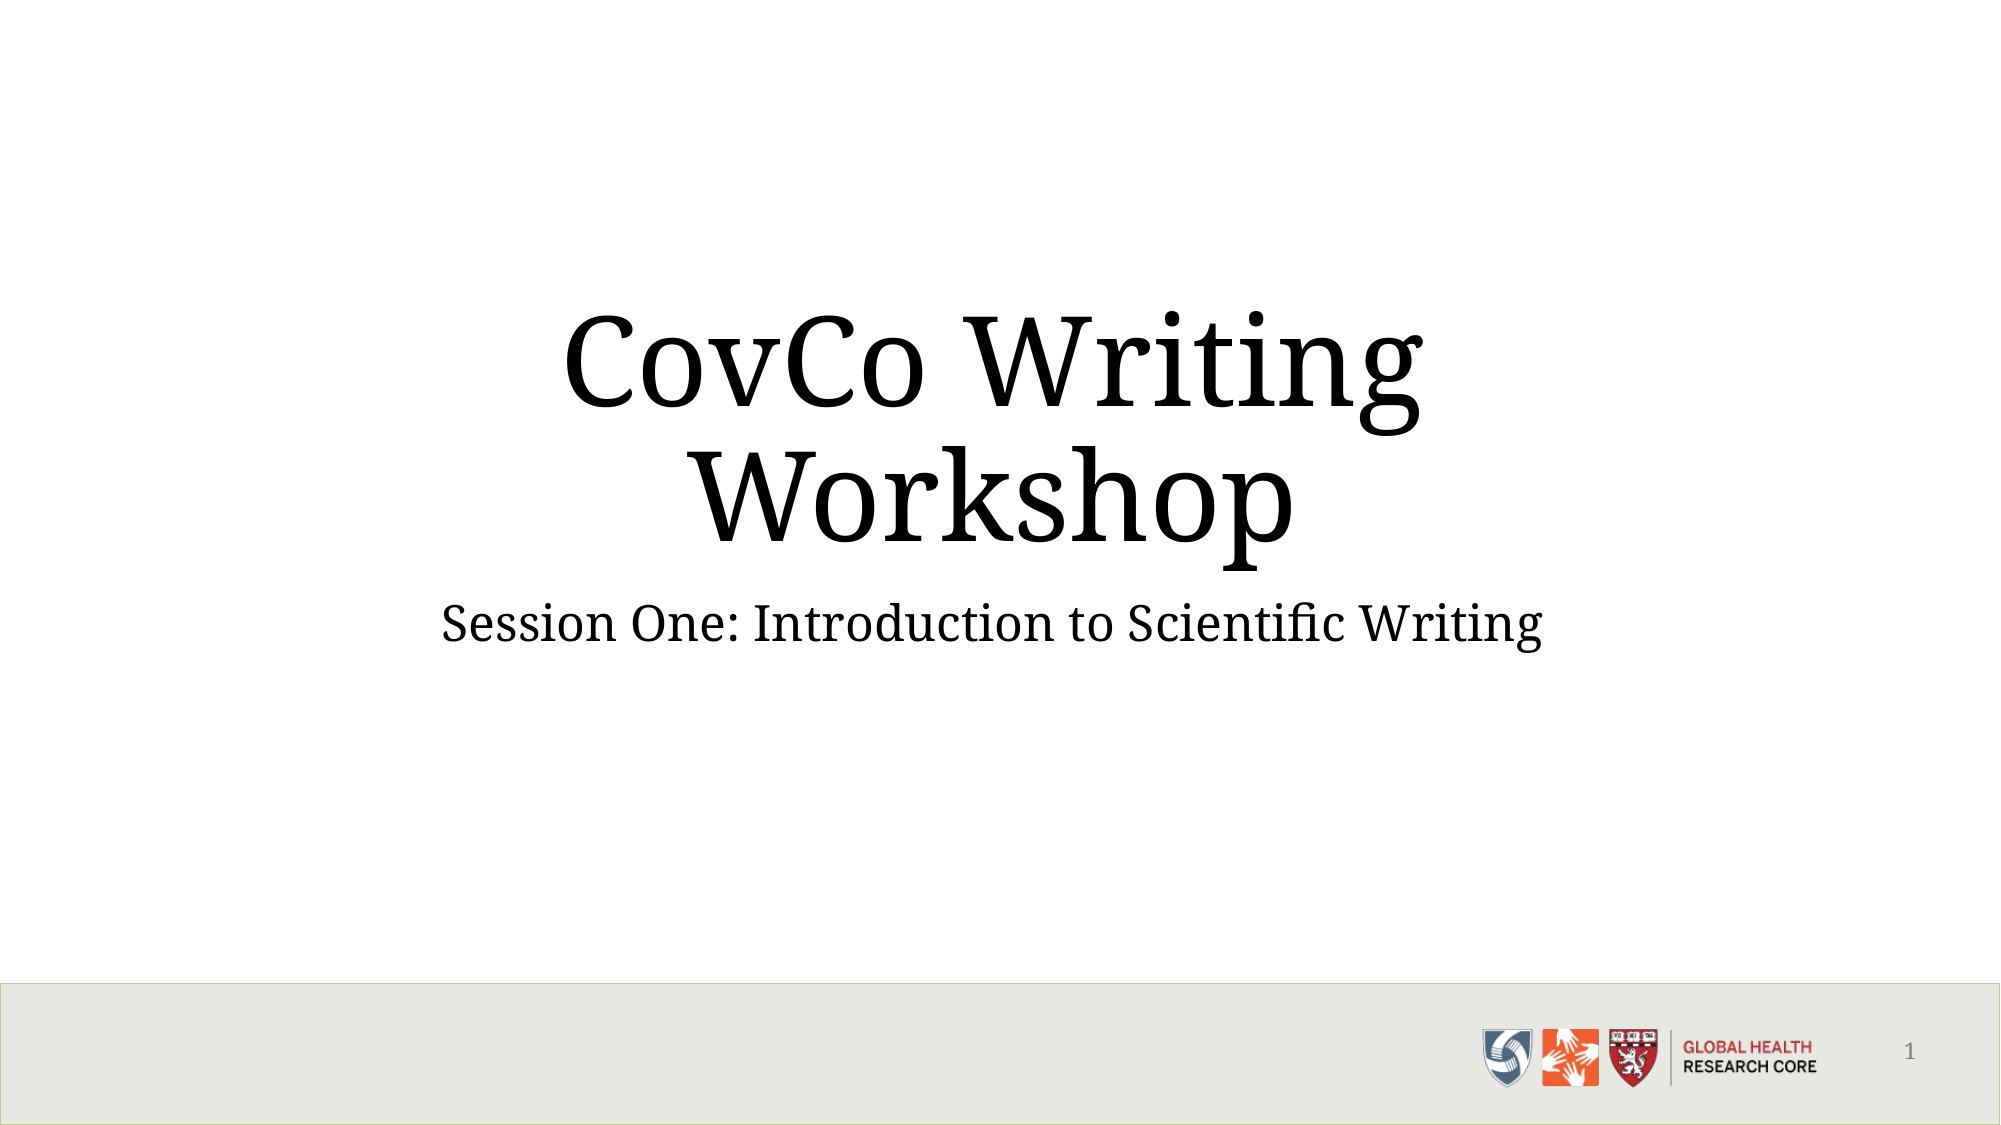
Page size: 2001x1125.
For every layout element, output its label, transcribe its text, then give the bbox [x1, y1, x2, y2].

picture [1482, 1029, 1859, 1113]
title CovCo Writing Workshop [249, 184, 1750, 576]
subtitle Session One: Introduction to Scientific Writing [249, 590, 1750, 863]
